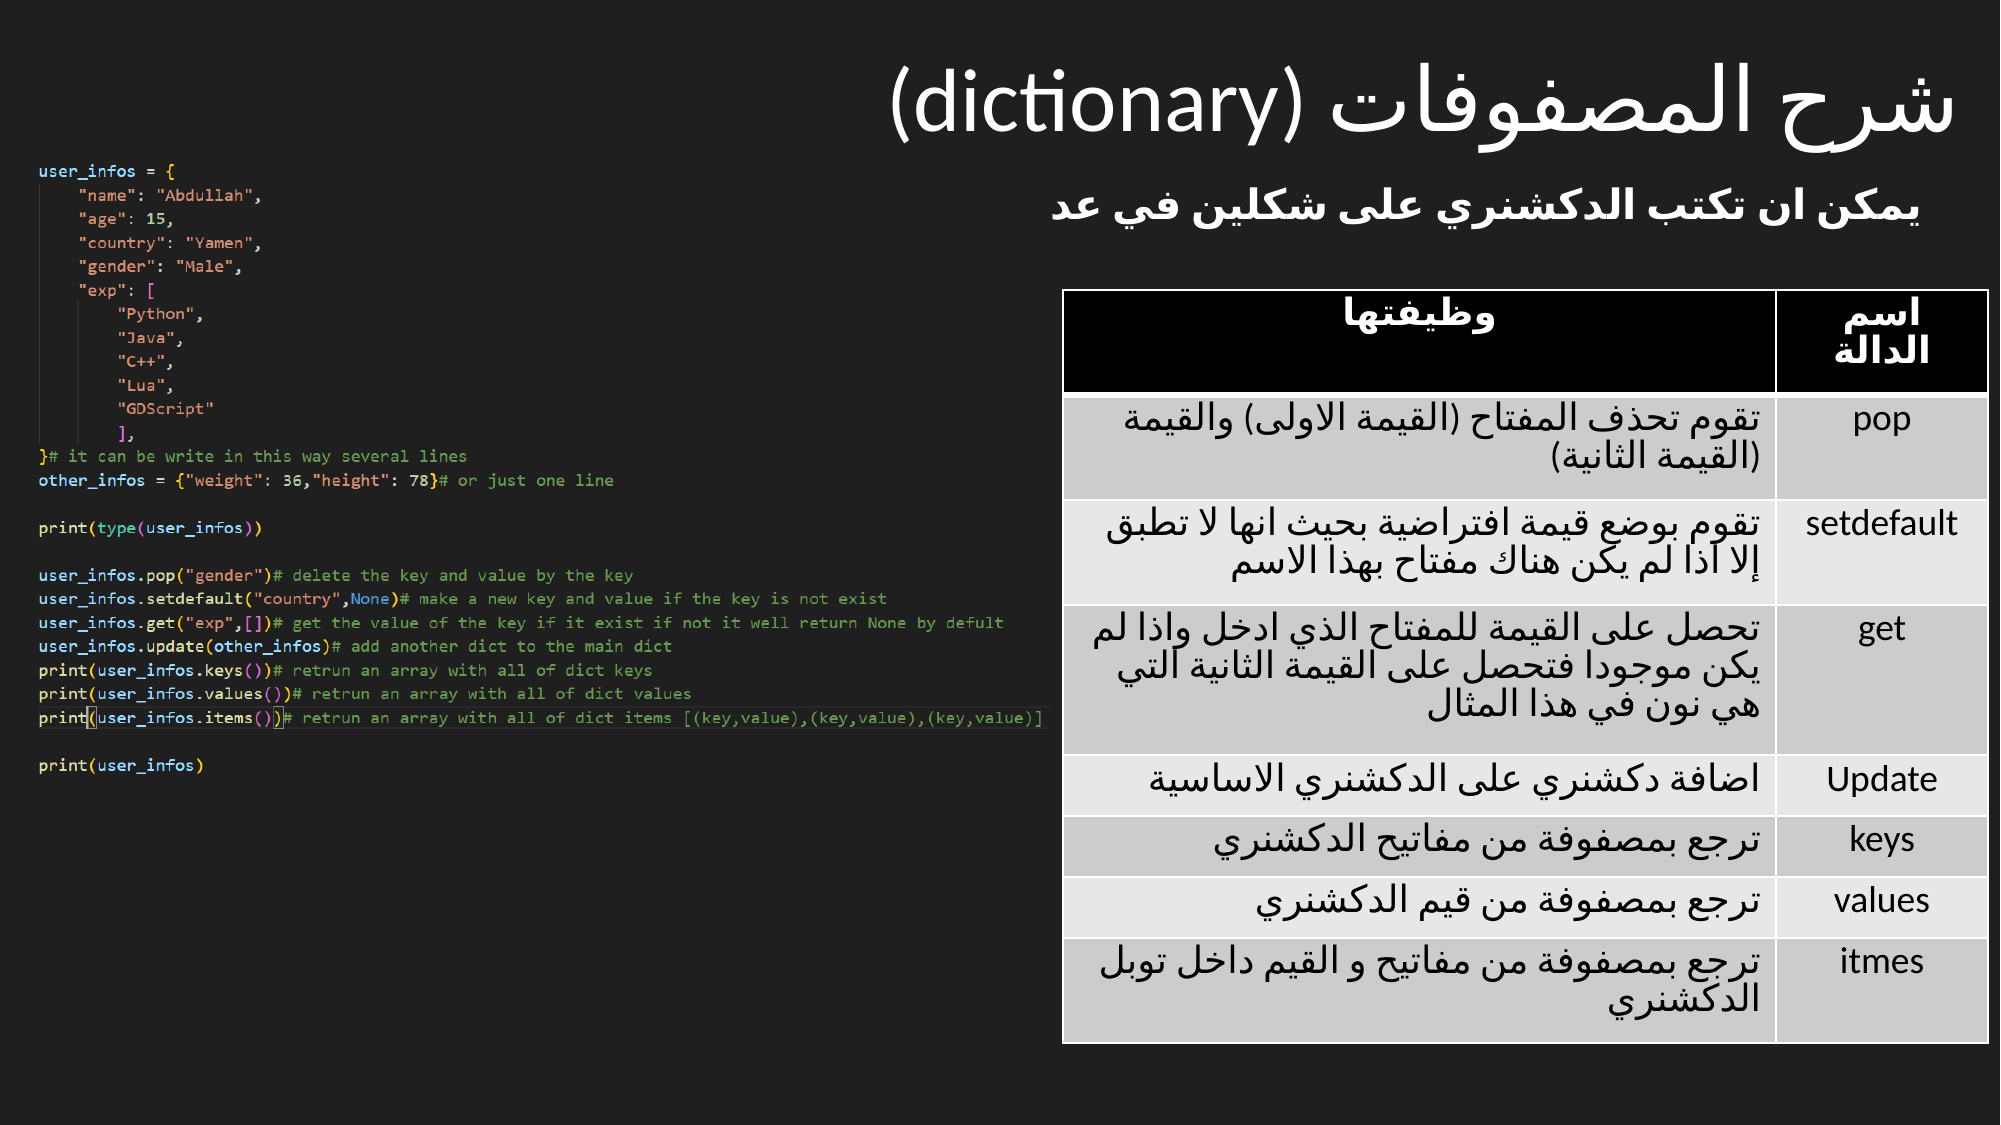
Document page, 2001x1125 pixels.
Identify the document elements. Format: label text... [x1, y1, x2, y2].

table_cell تحصل على القيمة للمفتاح الذي ادخل واذا لم يكن موجودا فتحصل على القيمة الثانية التي هي نون في هذا المثال [1064, 606, 1775, 754]
table_cell اضافة دكشنري على الدكشنري الاساسية [1064, 756, 1775, 815]
text_box يمكن ان تكتب الدكشنري على شكلين في عدة اسطر او في سطر واحد يفضل تجربة المثال لفهم اكثر [0, 170, 1937, 1036]
table_cell Update [1777, 756, 1987, 815]
table_cell pop [1777, 398, 1987, 499]
table_cell get [1777, 606, 1987, 754]
table_cell تقوم تحذف المفتاح (القيمة الاولى) والقيمة (القيمة الثانية) [1064, 398, 1775, 499]
table_cell تقوم بوضع قيمة افتراضية بحيث انها لا تطبق إلا اذا لم يكن هناك مفتاح بهذا الاسم [1064, 501, 1775, 604]
table_cell ترجع بمصفوفة من مفاتيح و القيم داخل توبل الدكشنري [1064, 939, 1775, 1042]
table_header اسم الدالة [1777, 291, 1987, 392]
table_cell itmes [1777, 939, 1987, 1042]
table_cell ترجع بمصفوفة من مفاتيح الدكشنري [1064, 817, 1775, 876]
table_cell keys [1777, 817, 1987, 876]
table_cell values [1777, 878, 1987, 937]
picture [23, 158, 1051, 777]
table_cell setdefault [1777, 501, 1987, 604]
table_cell ترجع بمصفوفة من قيم الدكشنري [1064, 878, 1775, 937]
table_header وظيفتها [1064, 291, 1775, 392]
title شرح المصفوفات (dictionary) [250, 45, 1976, 159]
